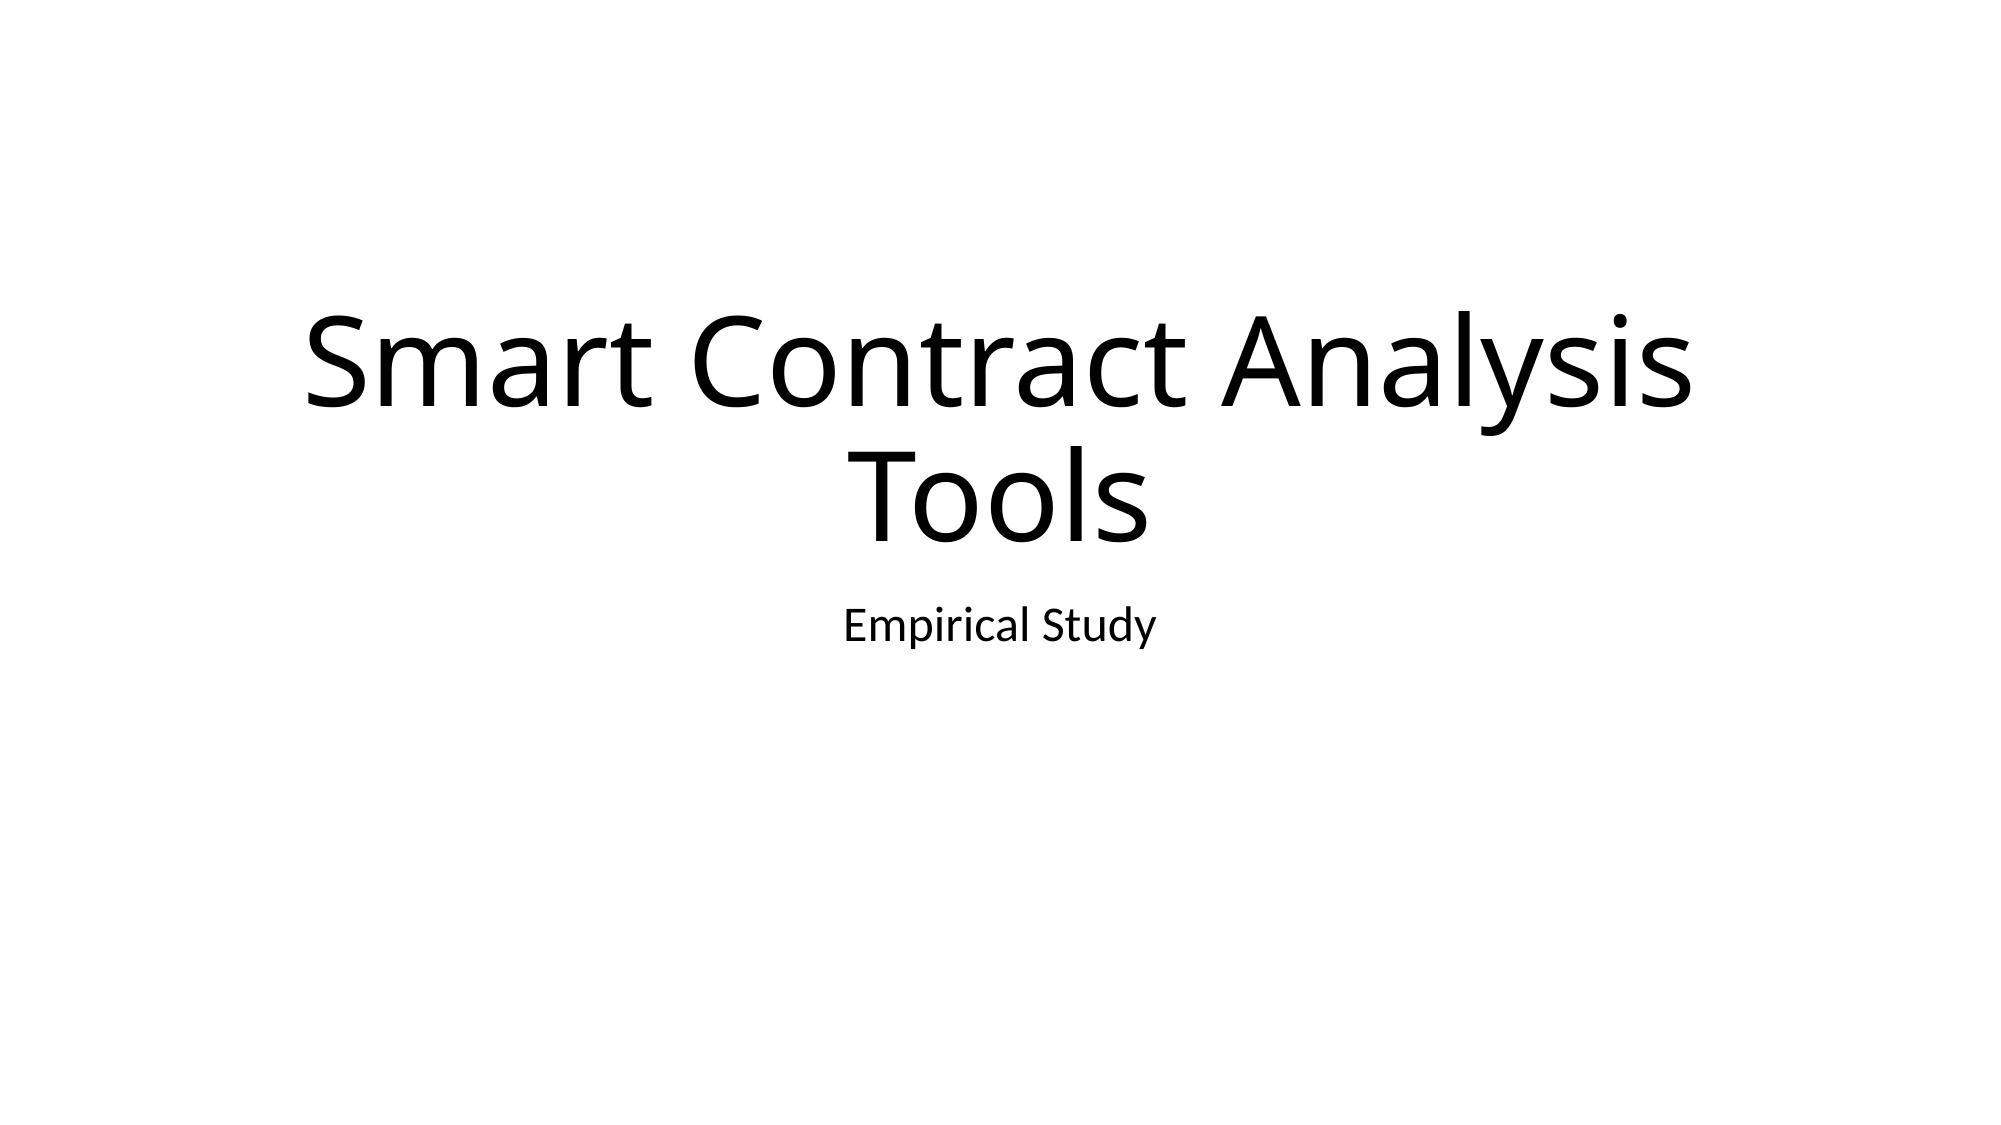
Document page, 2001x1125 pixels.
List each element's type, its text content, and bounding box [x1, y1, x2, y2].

subtitle Empirical Study [249, 590, 1750, 863]
title Smart Contract Analysis Tools [249, 184, 1750, 576]
